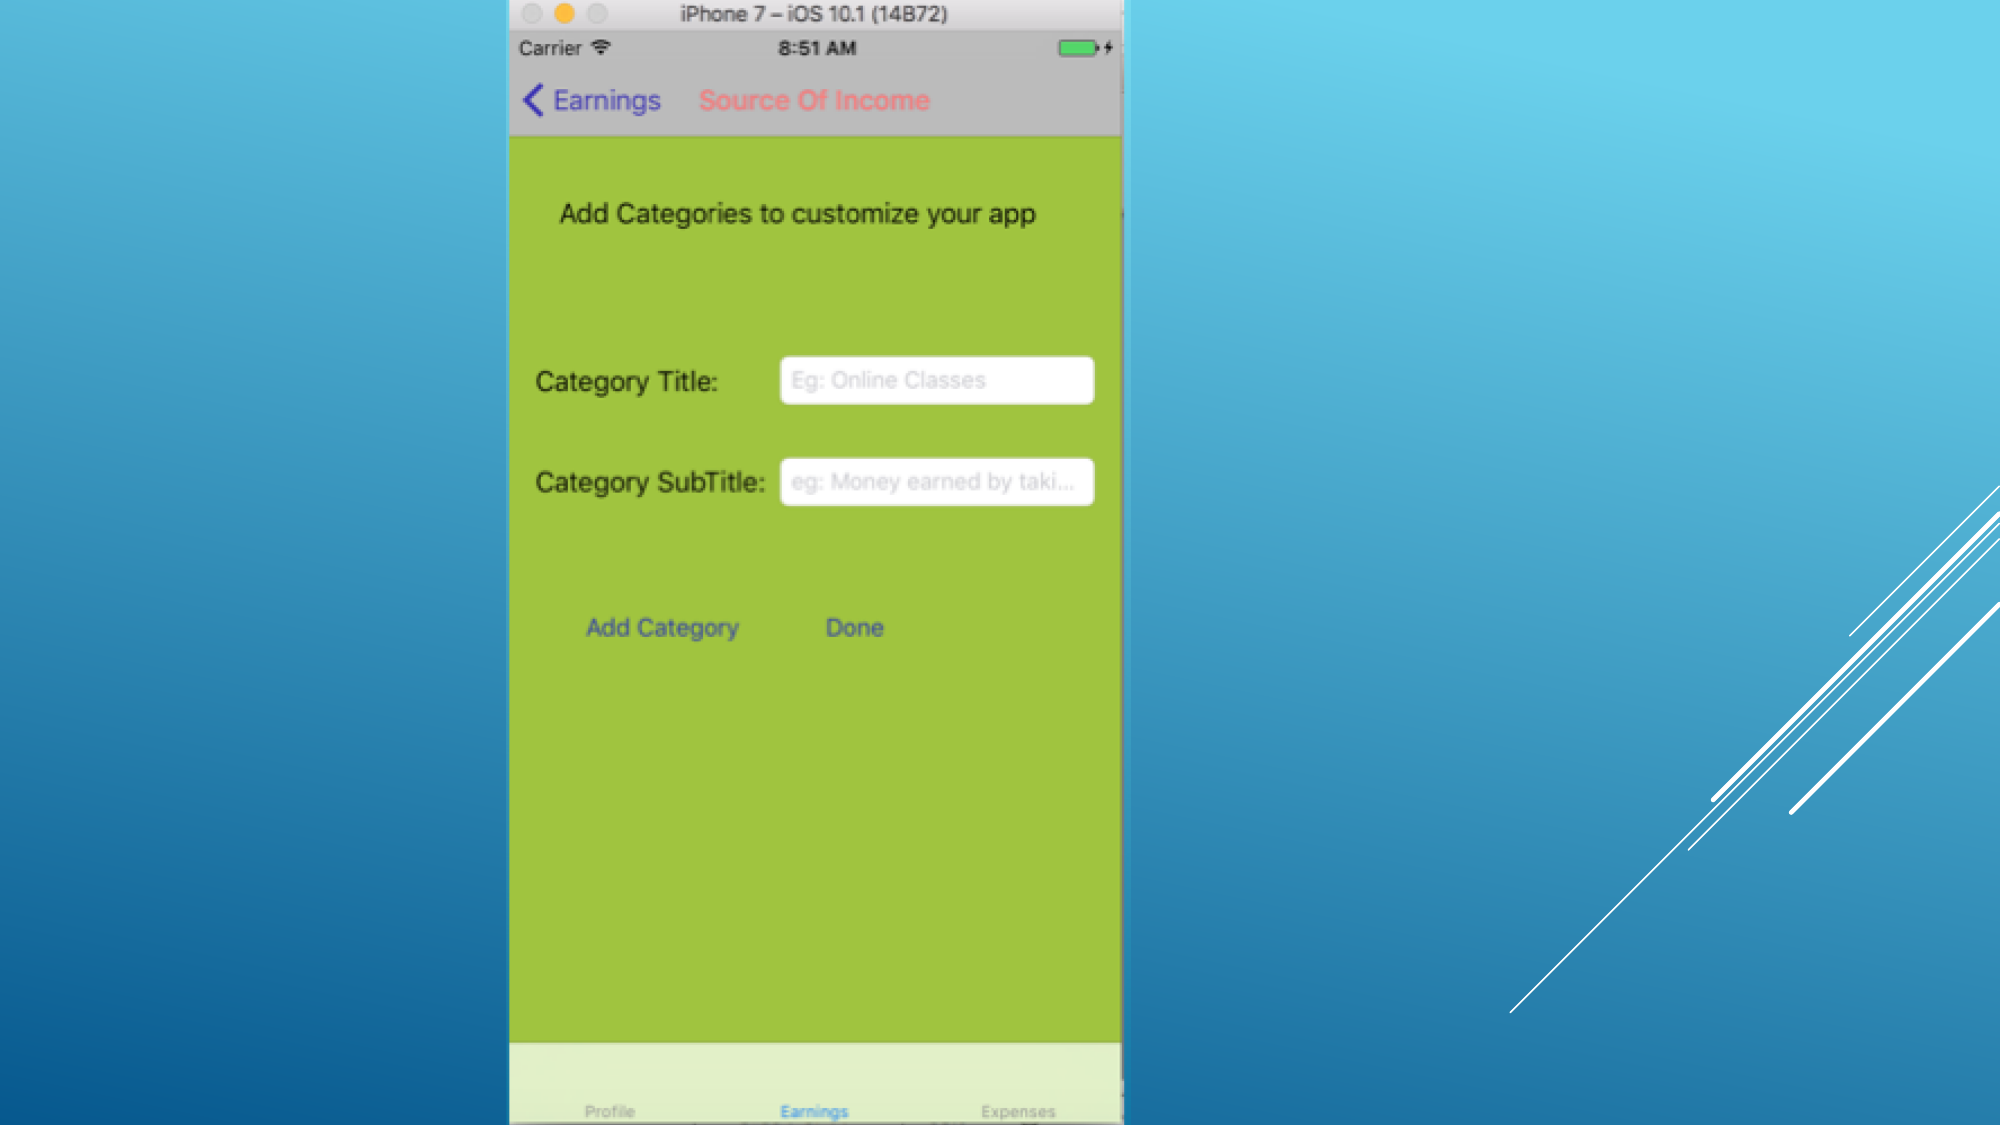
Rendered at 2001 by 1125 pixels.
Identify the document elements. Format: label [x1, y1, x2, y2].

picture [505, 0, 1132, 1125]
